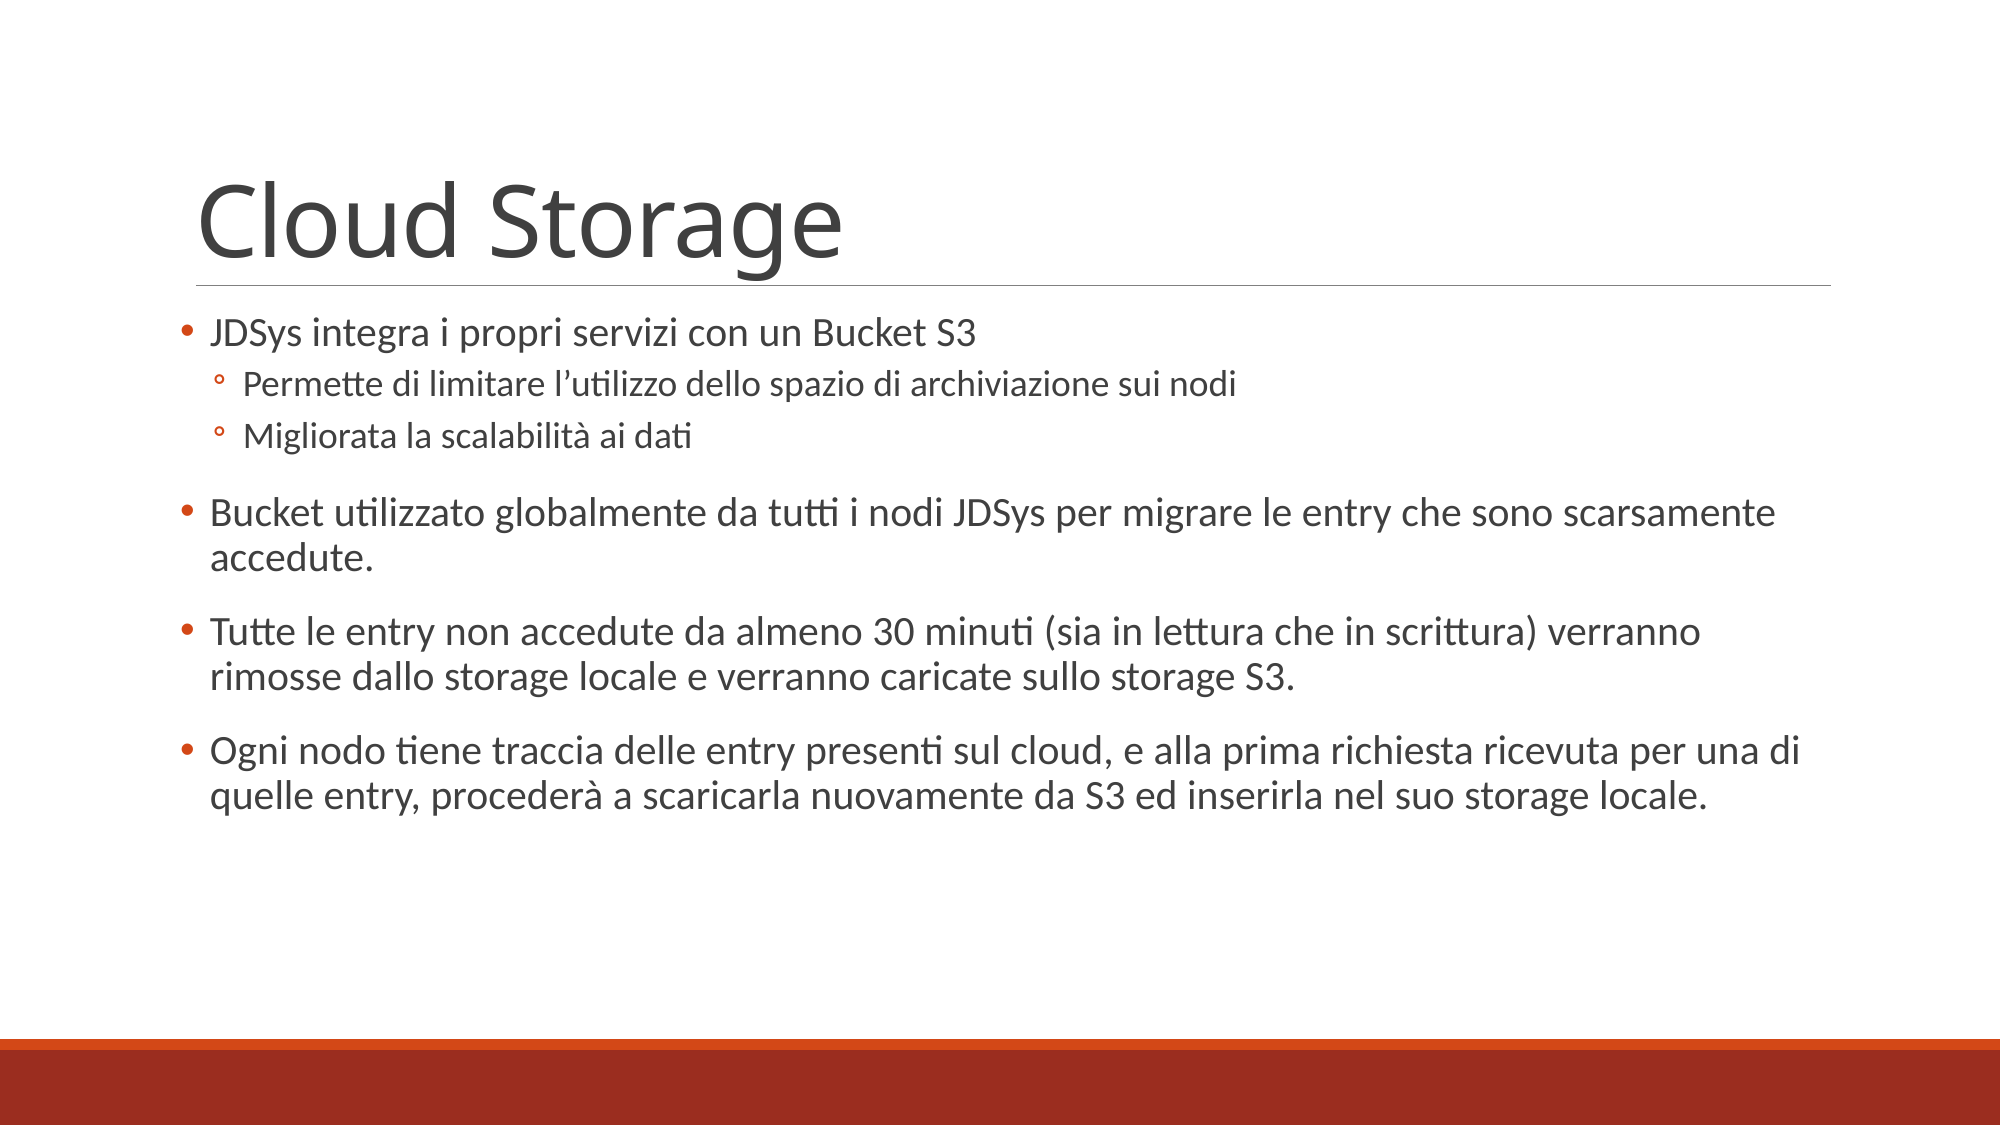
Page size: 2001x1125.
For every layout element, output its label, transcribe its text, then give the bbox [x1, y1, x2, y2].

title Cloud Storage [180, 47, 1830, 285]
list JDSys integra i propri servizi con un Bucket S3 Permette di limitare l’utilizzo dello spazio di archiviazione sui nodi Migliorata la scalabilità ai dati Bucket utilizzato globalmente da tutti i nodi JDSys per migrare le entry che sono scarsamente accedute. Tutte le entry non accedute da almeno 30 minuti (sia in lettura che in scrittura) verranno rimosse dallo storage locale e verranno caricate sullo storage S3. Ogni nodo tiene traccia delle entry presenti sul cloud, e alla prima richiesta ricevuta per una di quelle entry, procederà a scaricarla nuovamente da S3 ed inserirla nel suo storage locale. [180, 302, 1830, 963]
